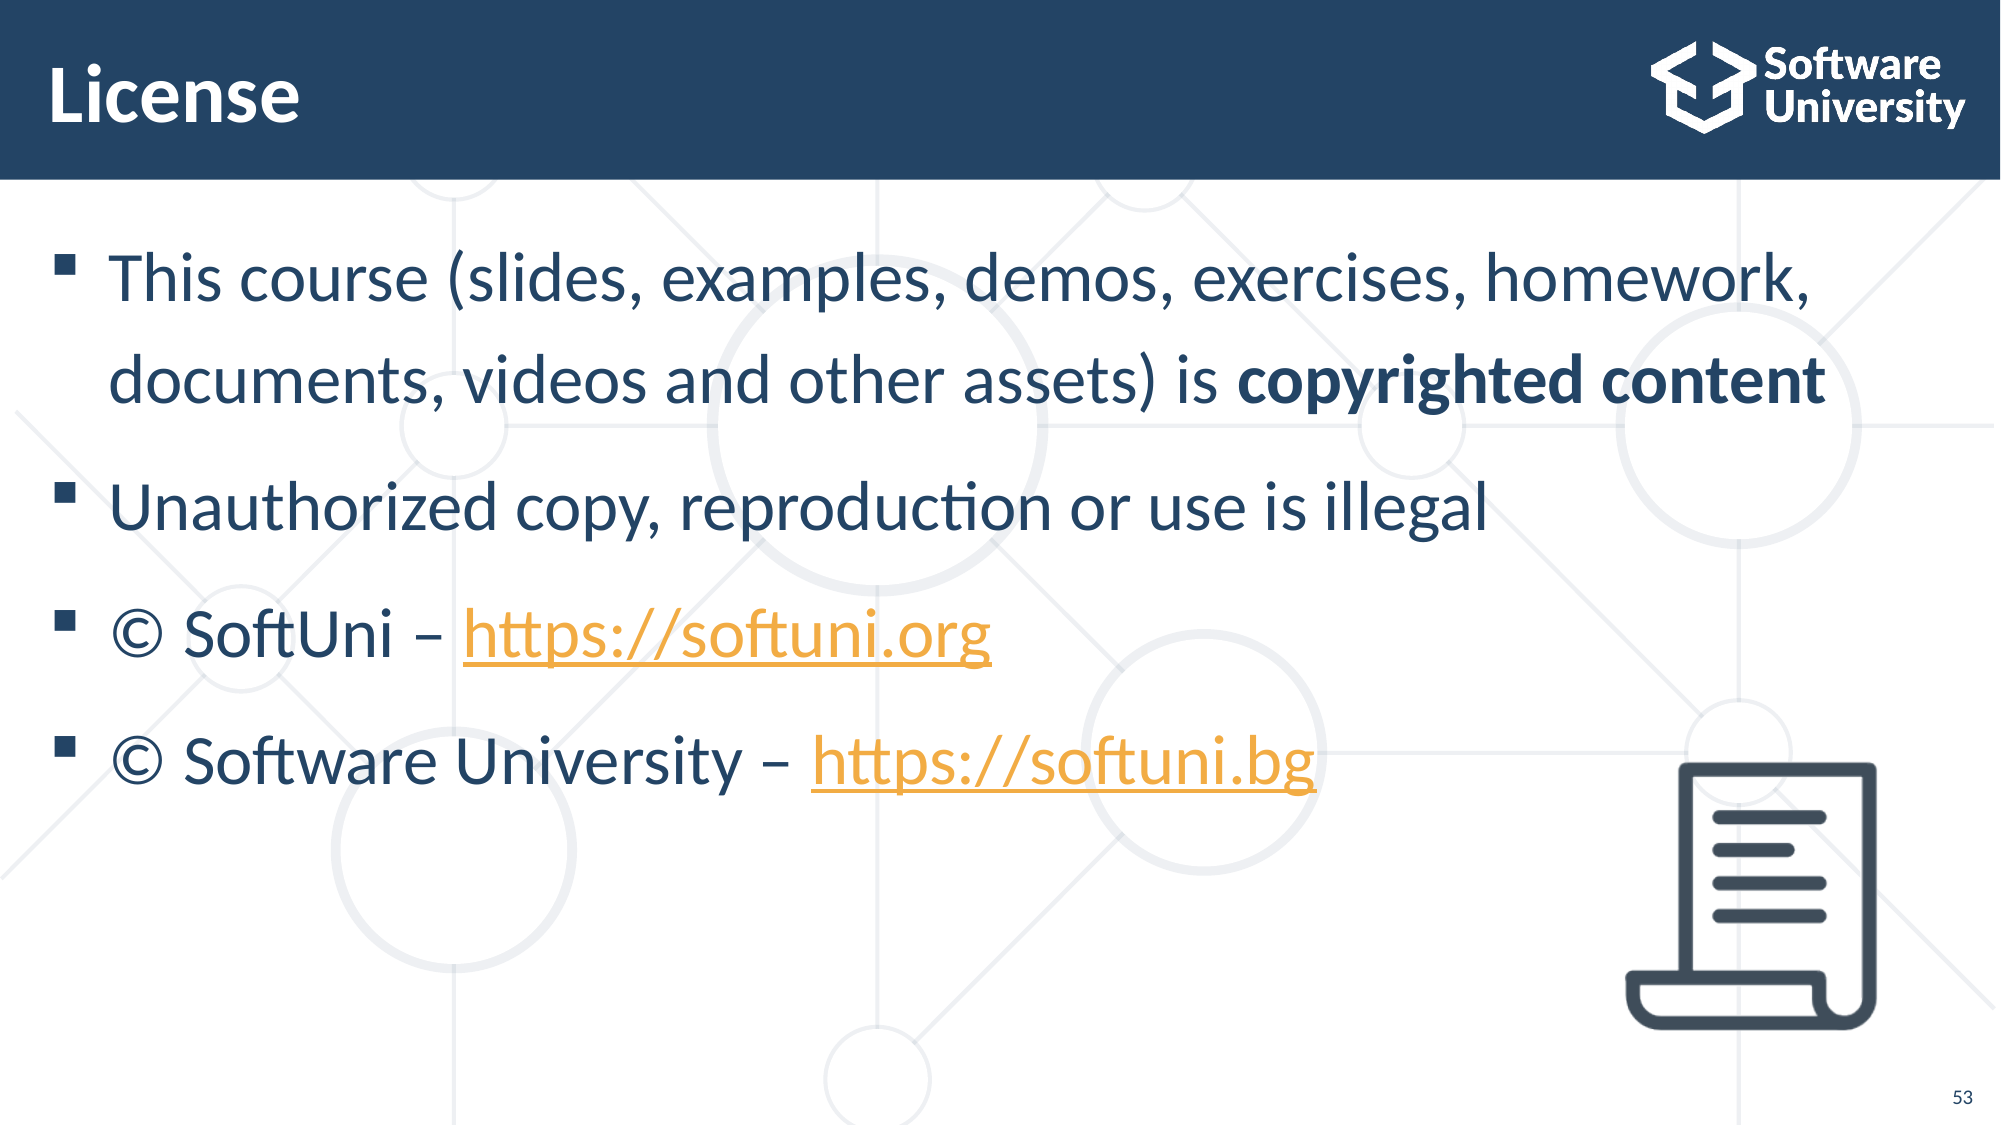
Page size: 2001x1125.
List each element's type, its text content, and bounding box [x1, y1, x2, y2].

slide_number 53 [1927, 1067, 1989, 1117]
picture [1598, 728, 1916, 1065]
picture [1651, 41, 1966, 134]
title License [31, 16, 1625, 162]
list This course (slides, examples, demos, exercises, homework, documents, videos and other assets) is copyrighted content Unauthorized copy, reproduction or use is illegal © SoftUni – https://softuni.org © Software University – https://softuni.bg [31, 208, 1970, 1104]
